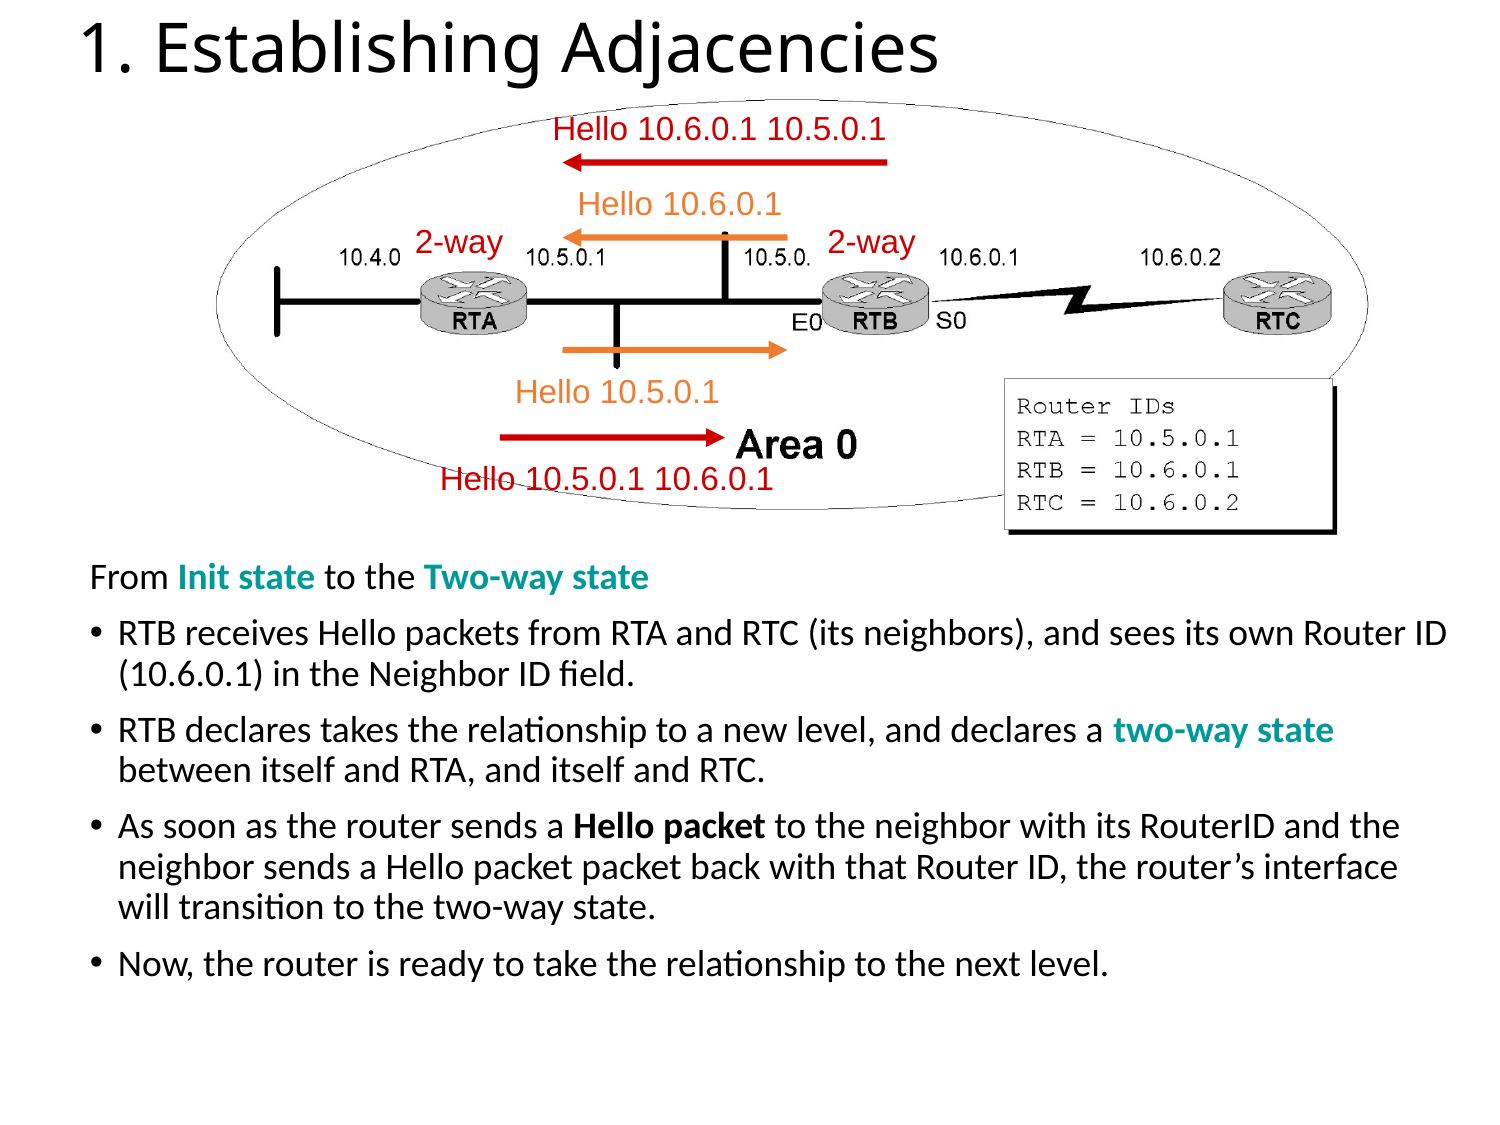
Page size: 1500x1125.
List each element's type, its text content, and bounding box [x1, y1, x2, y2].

list From Init state to the Two-way state RTB receives Hello packets from RTA and RTC (its neighbors), and sees its own Router ID (10.6.0.1) in the Neighbor ID field. RTB declares takes the relationship to a new level, and declares a two-way state between itself and RTA, and itself and RTC. As soon as the router sends a Hello packet to the neighbor with its RouterID and the neighbor sends a Hello packet packet back with that Router ID, the router’s interface will transition to the two-way state. Now, the router is ready to take the relationship to the next level. [75, 549, 1475, 1088]
picture [212, 95, 1375, 538]
title 1. Establishing Adjacencies [62, 0, 1450, 100]
